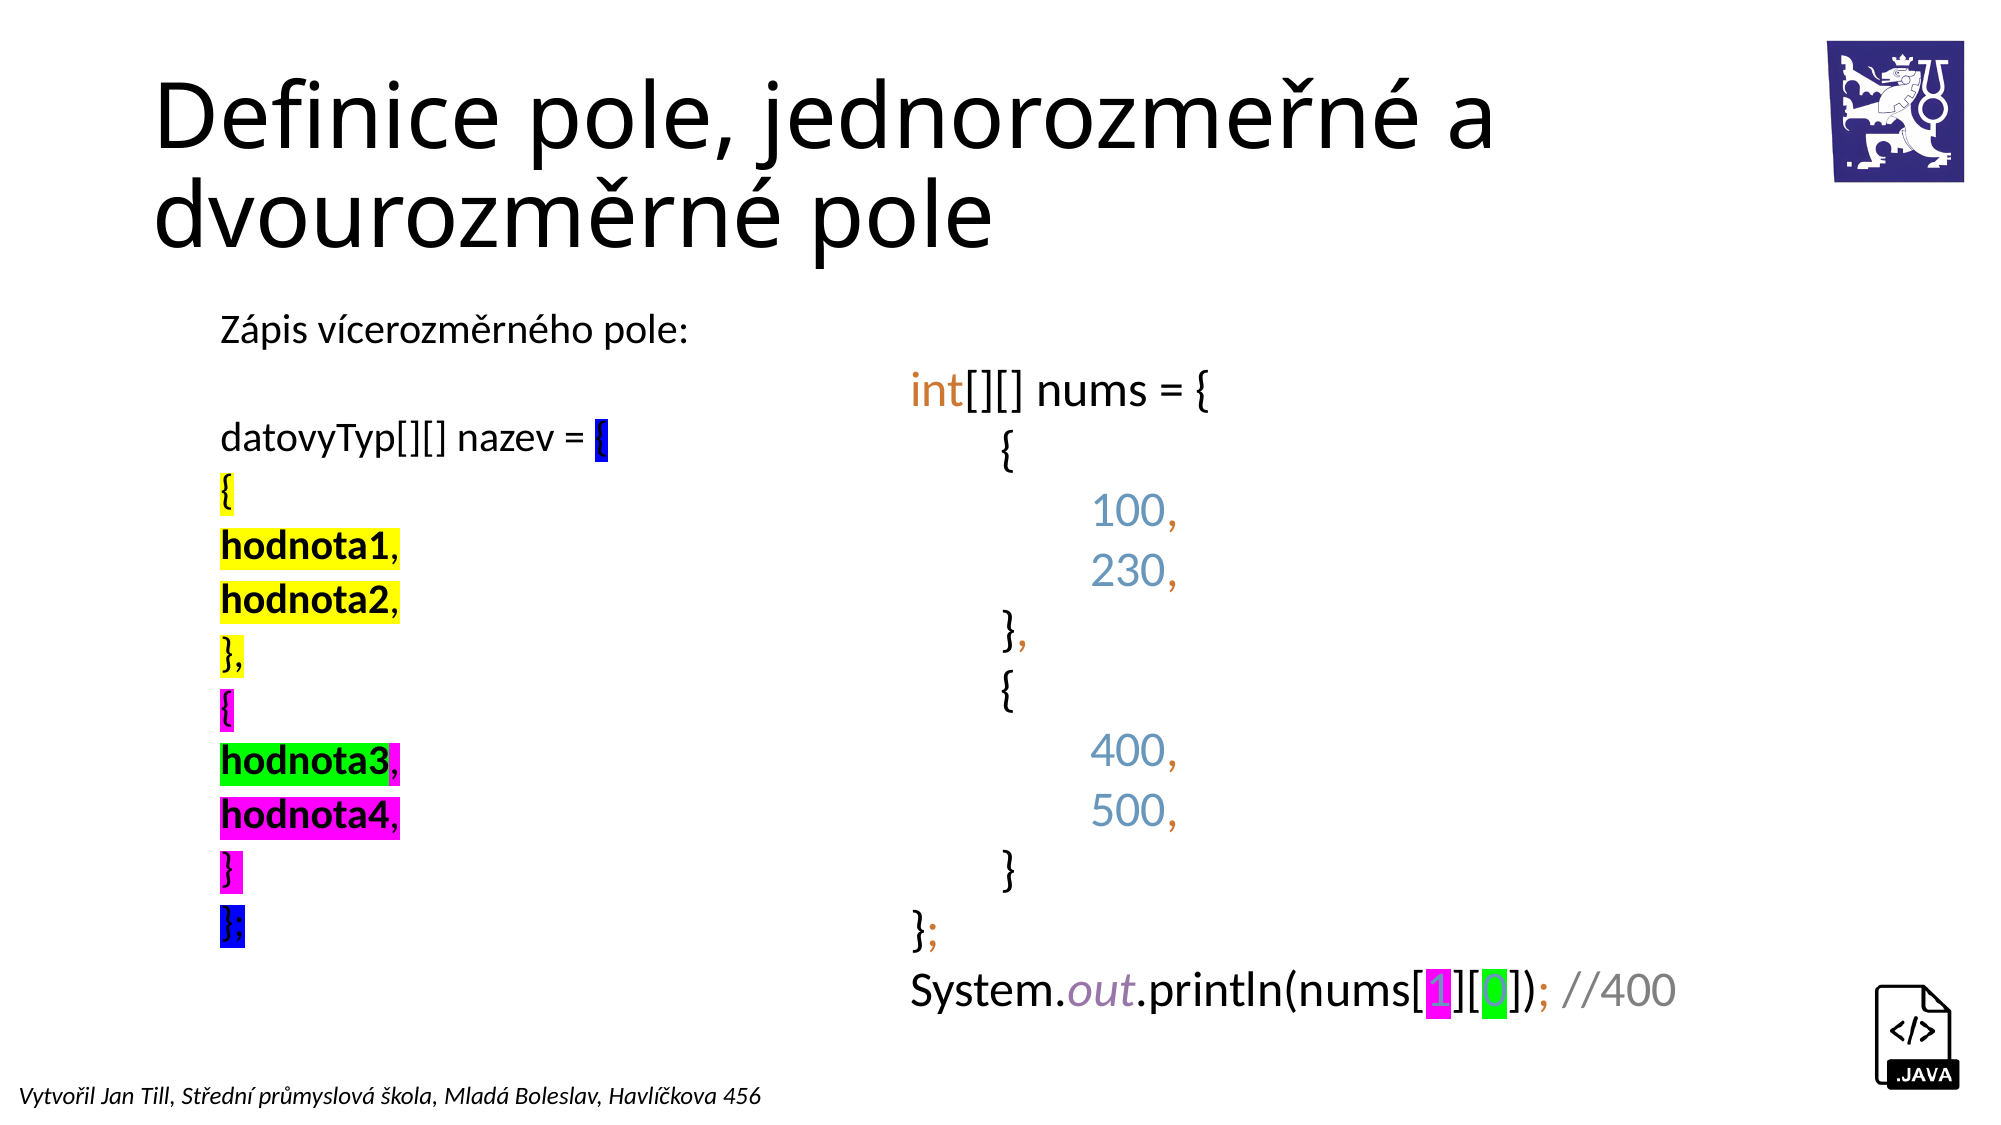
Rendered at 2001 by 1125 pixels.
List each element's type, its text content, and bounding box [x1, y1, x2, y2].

text_box Vytvořil Jan Till, Střední průmyslová škola, Mladá Boleslav, Havlíčkova 456 [3, 1072, 778, 1117]
picture [1822, 38, 1969, 185]
picture [1822, 947, 2000, 1125]
list Zápis vícerozměrného pole: datovyTyp[][] nazev = { { hodnota1, hodnota2, }, { hodnota3, hodnota4, } }; [137, 299, 1863, 1014]
text_box int[][] nums = { { 100, 230, }, { 400, 500, } }; System.out.println(nums[1][0]); //400 [895, 349, 1896, 1024]
title Definice pole, jednorozmeřné a dvourozměrné pole [137, 59, 1863, 278]
